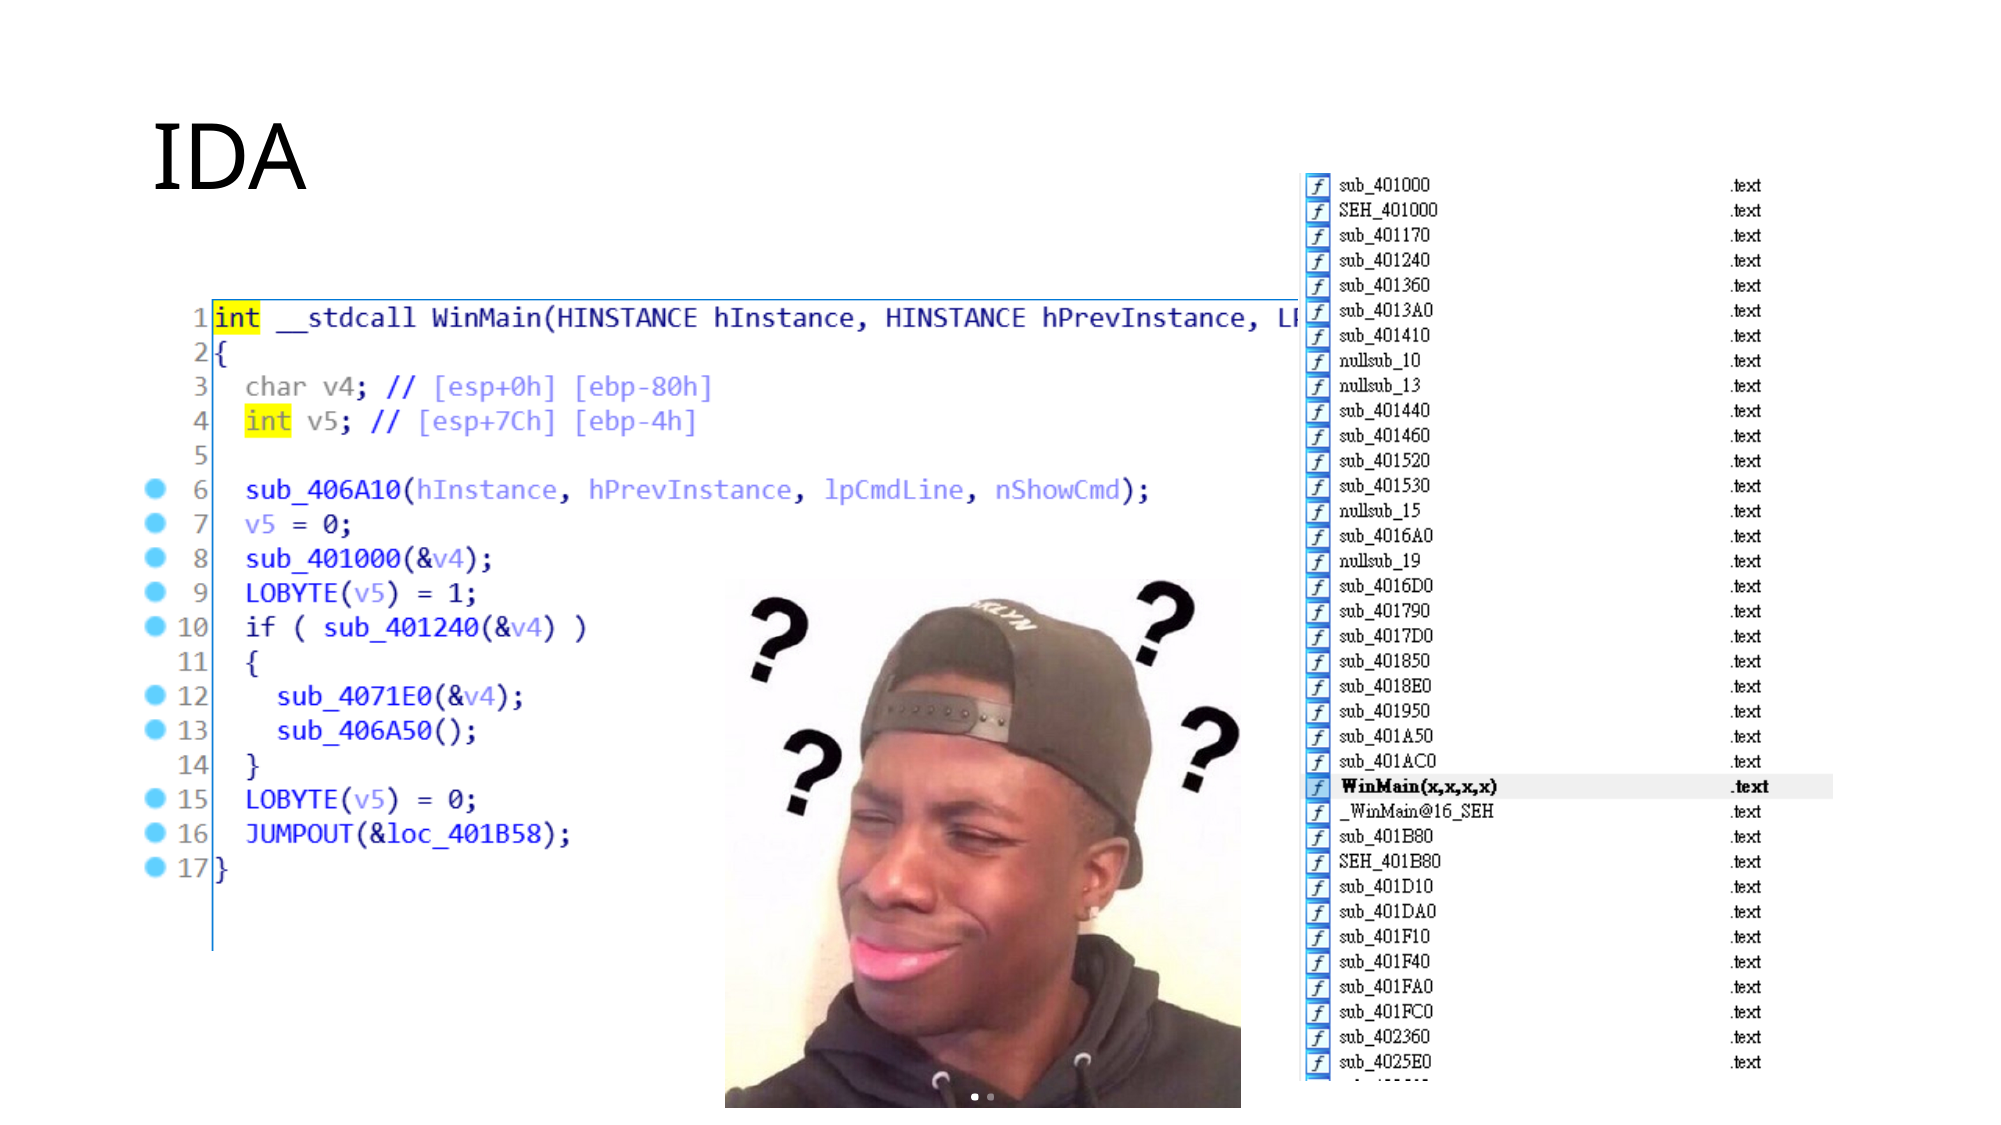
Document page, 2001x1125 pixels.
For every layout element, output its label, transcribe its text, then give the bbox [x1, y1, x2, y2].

picture [137, 173, 1833, 1108]
title IDA [137, 50, 1863, 269]
